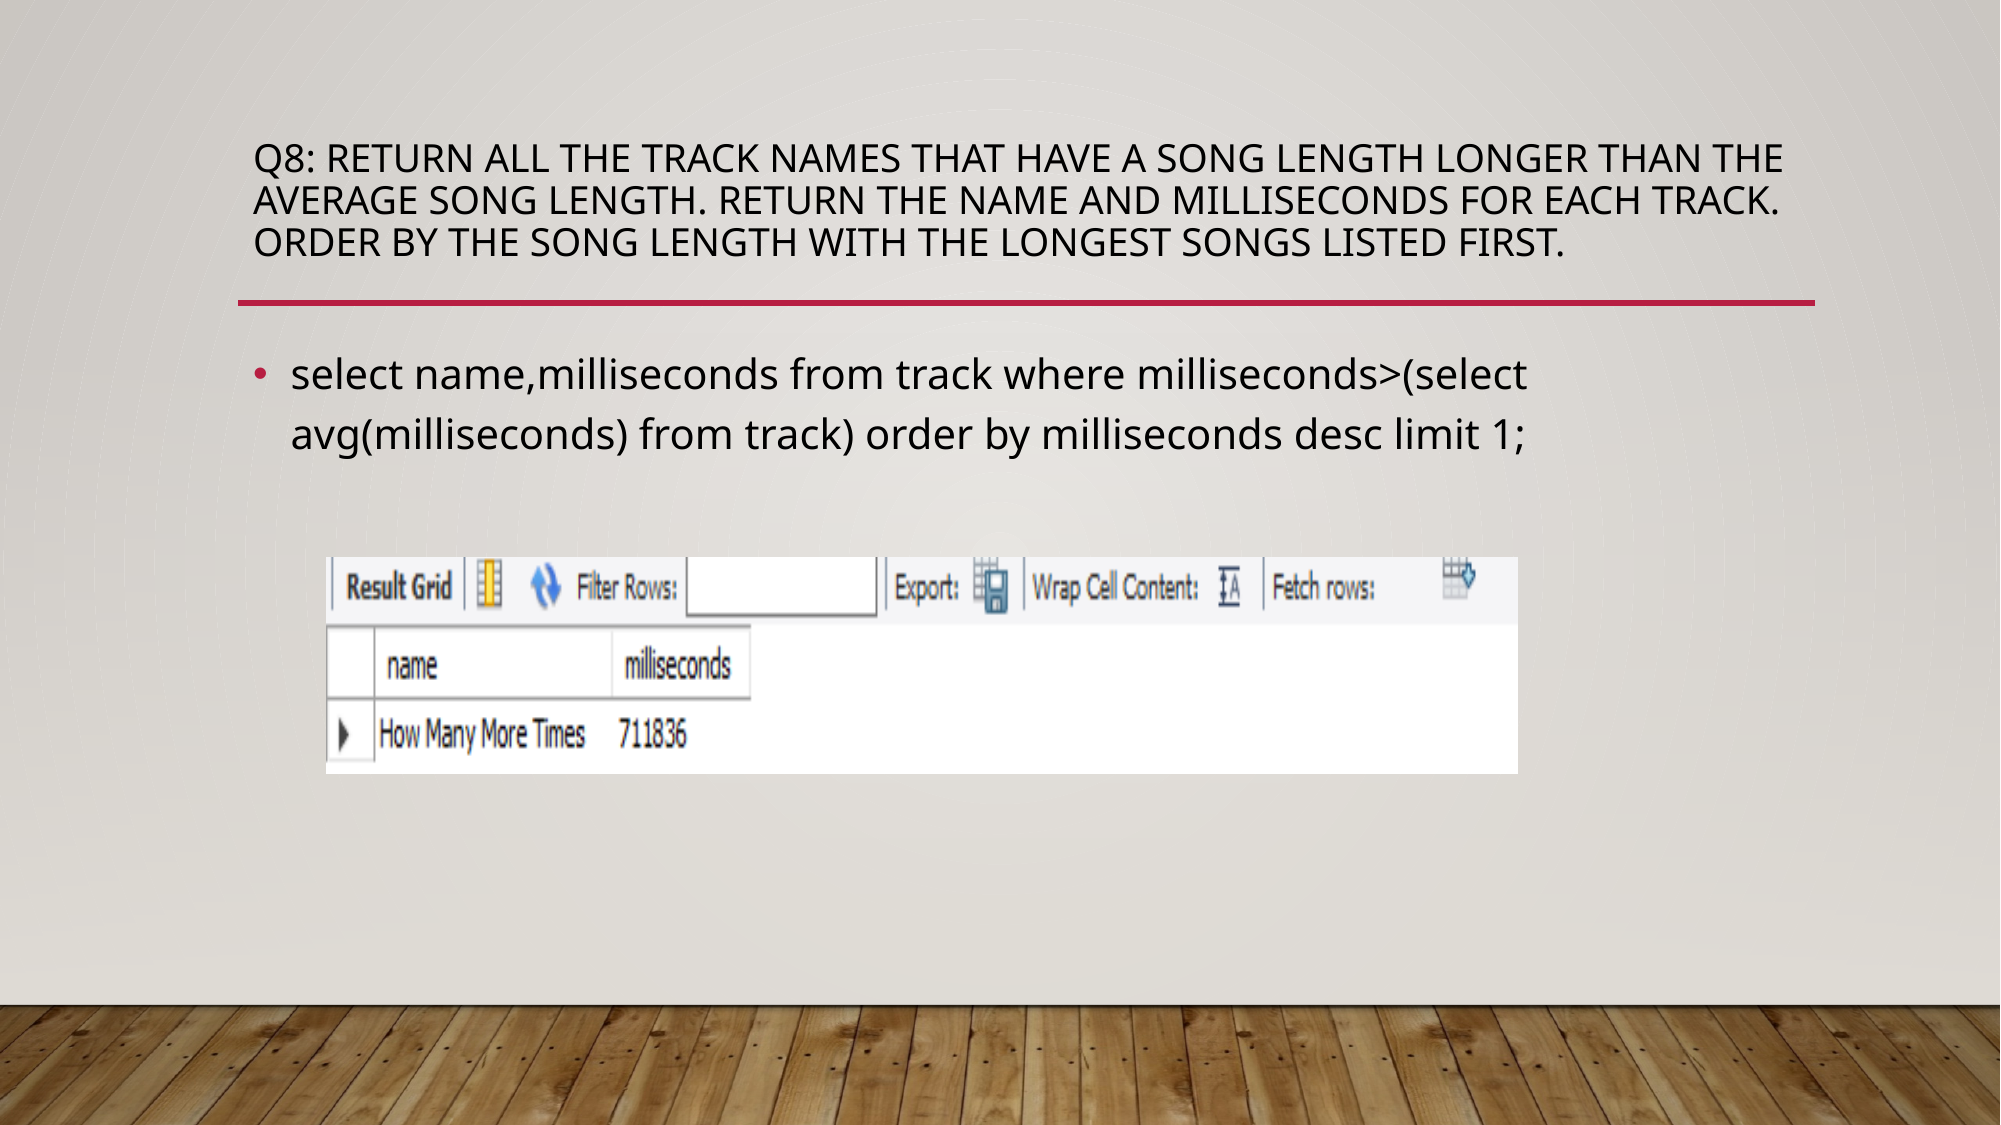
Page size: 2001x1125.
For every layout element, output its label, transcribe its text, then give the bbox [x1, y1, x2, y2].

picture [326, 556, 1518, 774]
title Q8: Return all the track names that have a song length longer than the average song length. Return the Name and Milliseconds for each track. Order by the song length with the longest songs listed first. [238, 131, 1814, 305]
picture [0, 1005, 2000, 1125]
list select name,milliseconds from track where milliseconds>(select avg(milliseconds) from track) order by milliseconds desc limit 1; [238, 330, 1814, 897]
